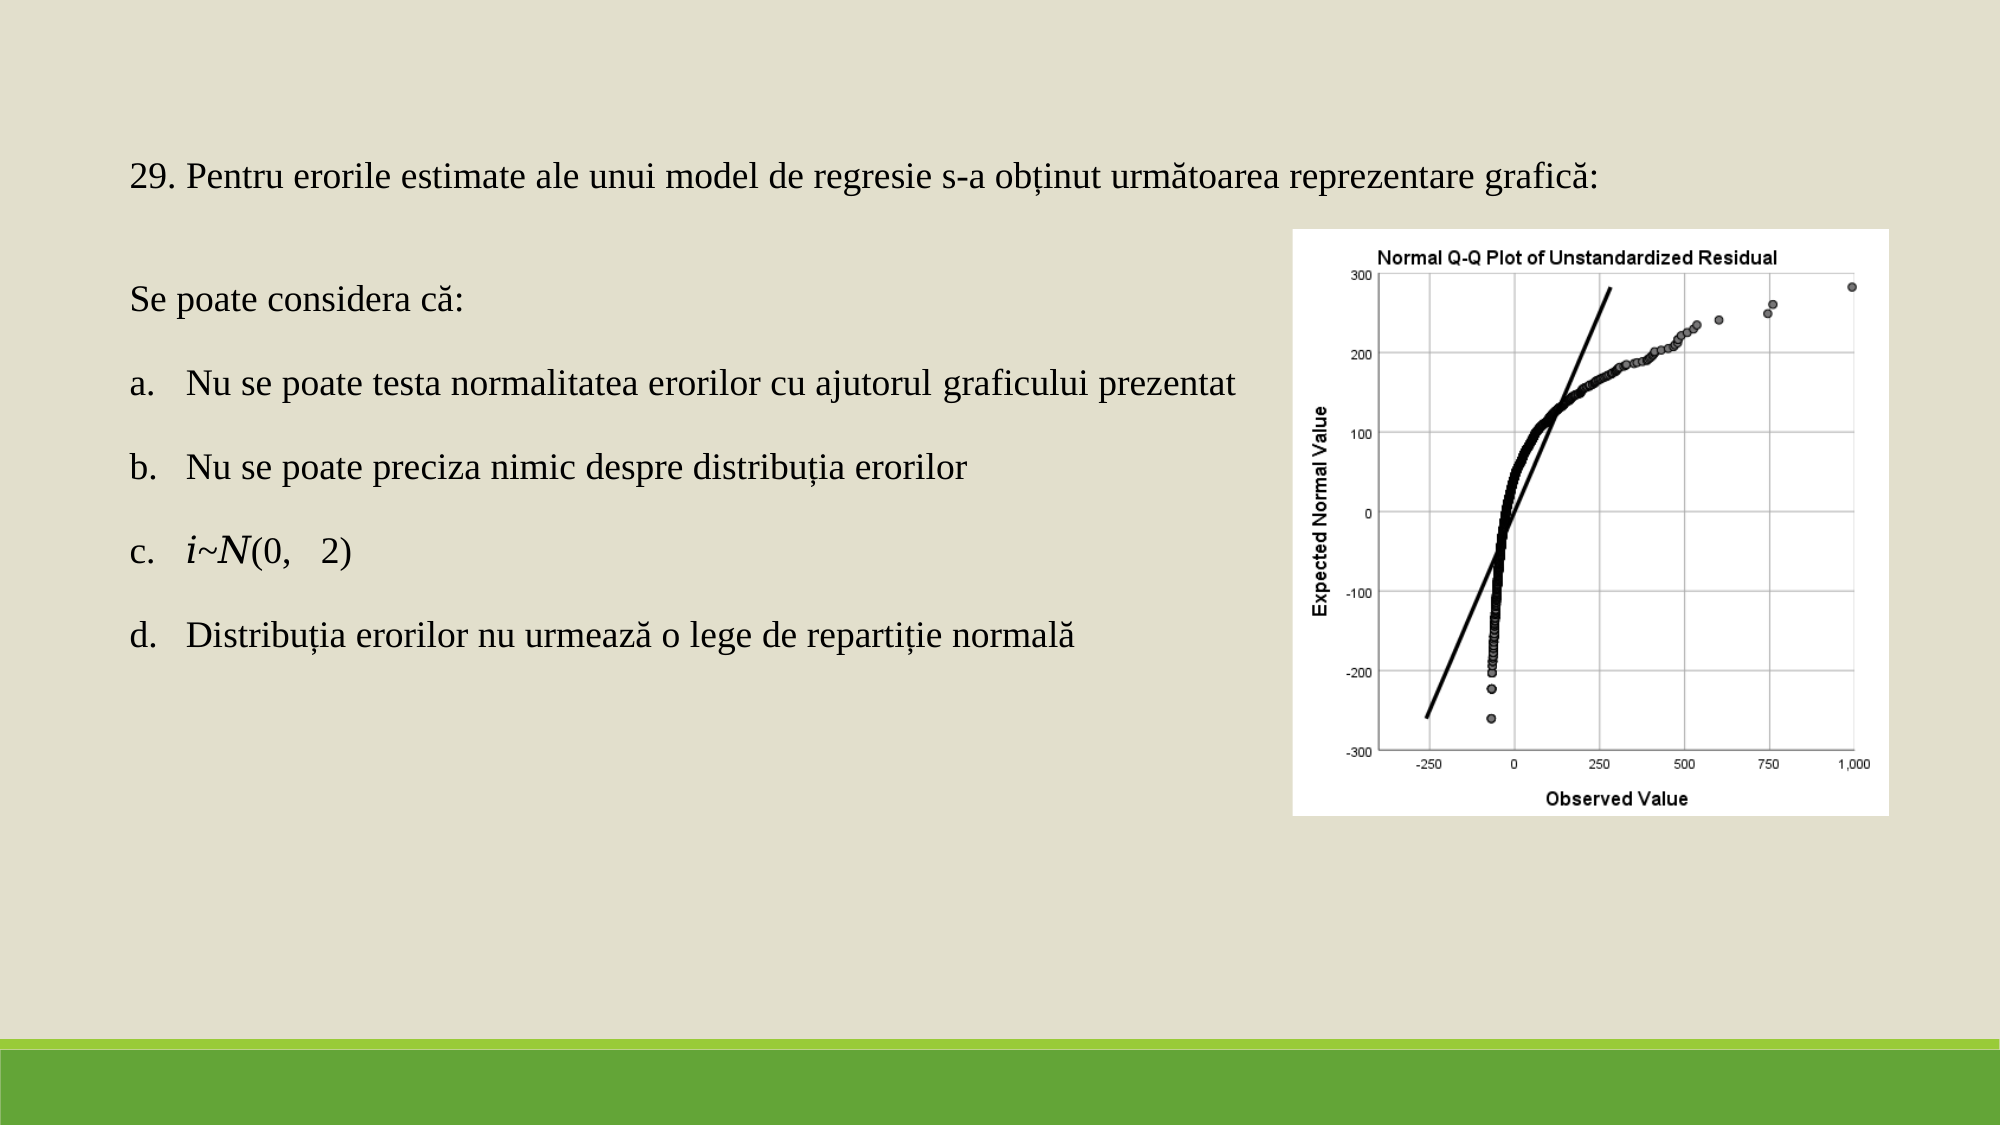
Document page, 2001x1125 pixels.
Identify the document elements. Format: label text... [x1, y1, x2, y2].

text_box 29. Pentru erorile estimate ale unui model de regresie s-a obținut următoarea reprezentare grafică: Se poate considera că: Nu se poate testa normalitatea erorilor cu ajutorul graficului prezentat Nu se poate preciza nimic despre distribuția erorilor 𝜀𝑖~𝑁(0,𝜎2) Distribuția erorilor nu urmează o lege de repartiție normală [114, 146, 1889, 838]
picture [1292, 218, 1890, 816]
